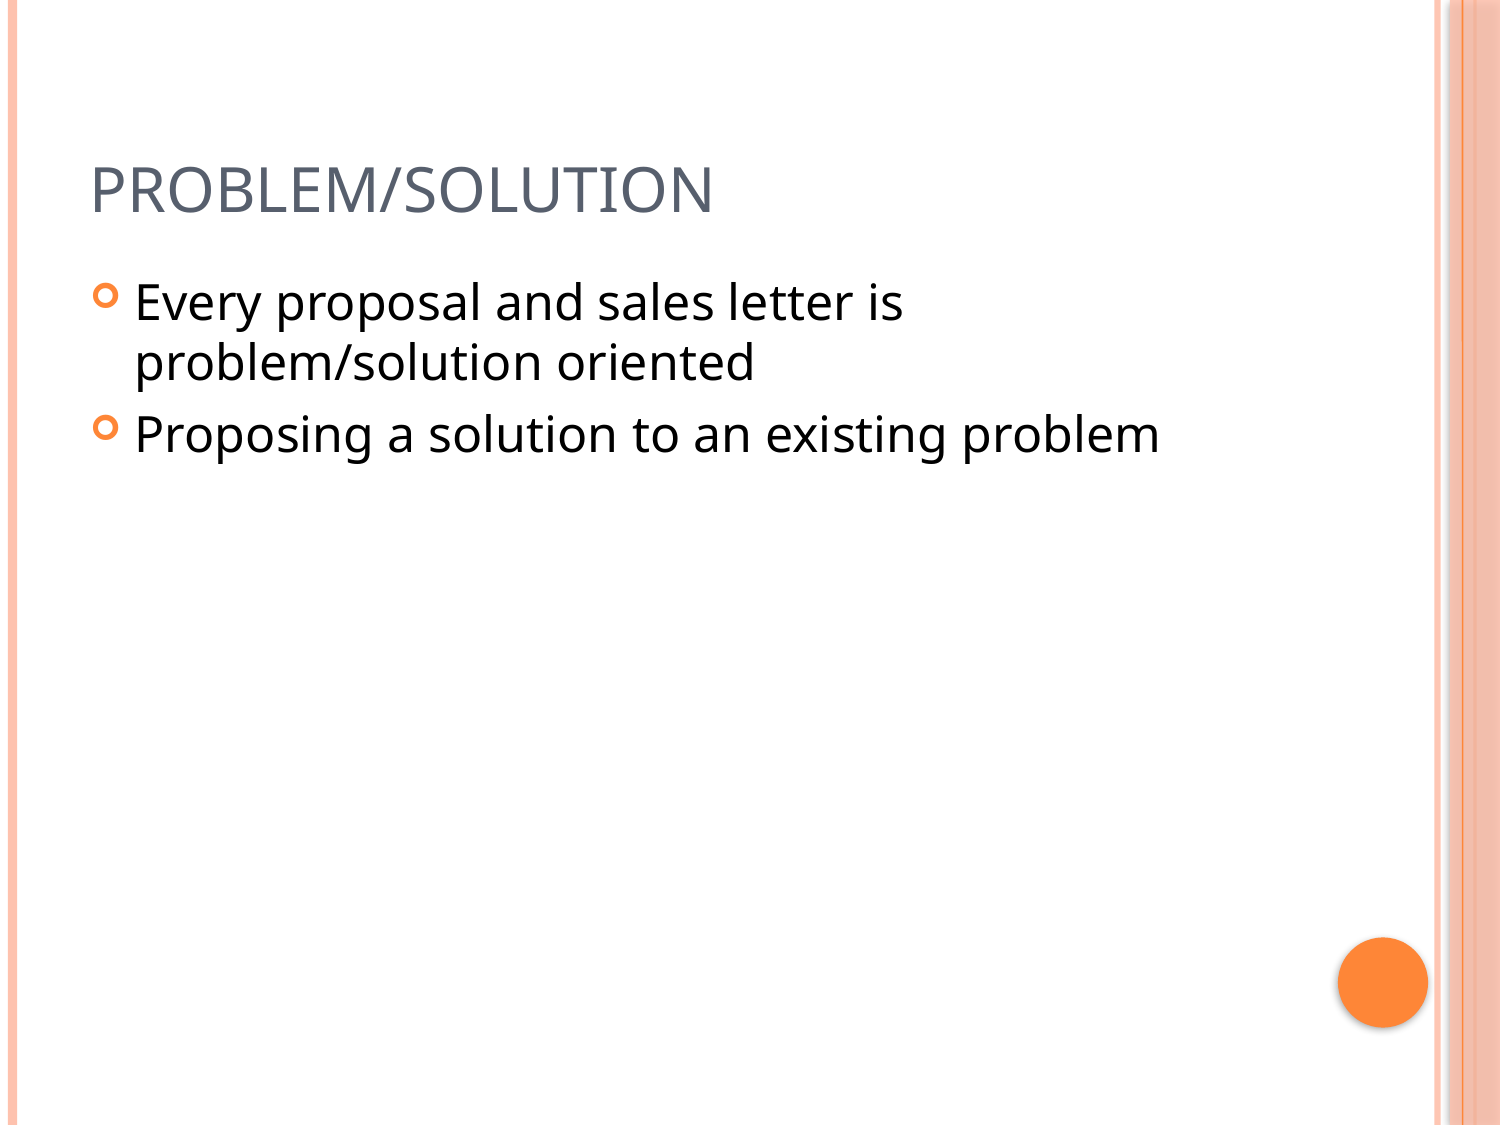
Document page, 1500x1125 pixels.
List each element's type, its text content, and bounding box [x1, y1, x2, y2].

title Problem/Solution [75, 45, 1300, 233]
list Every proposal and sales letter is problem/solution oriented Proposing a solution to an existing problem [75, 262, 1300, 1062]
